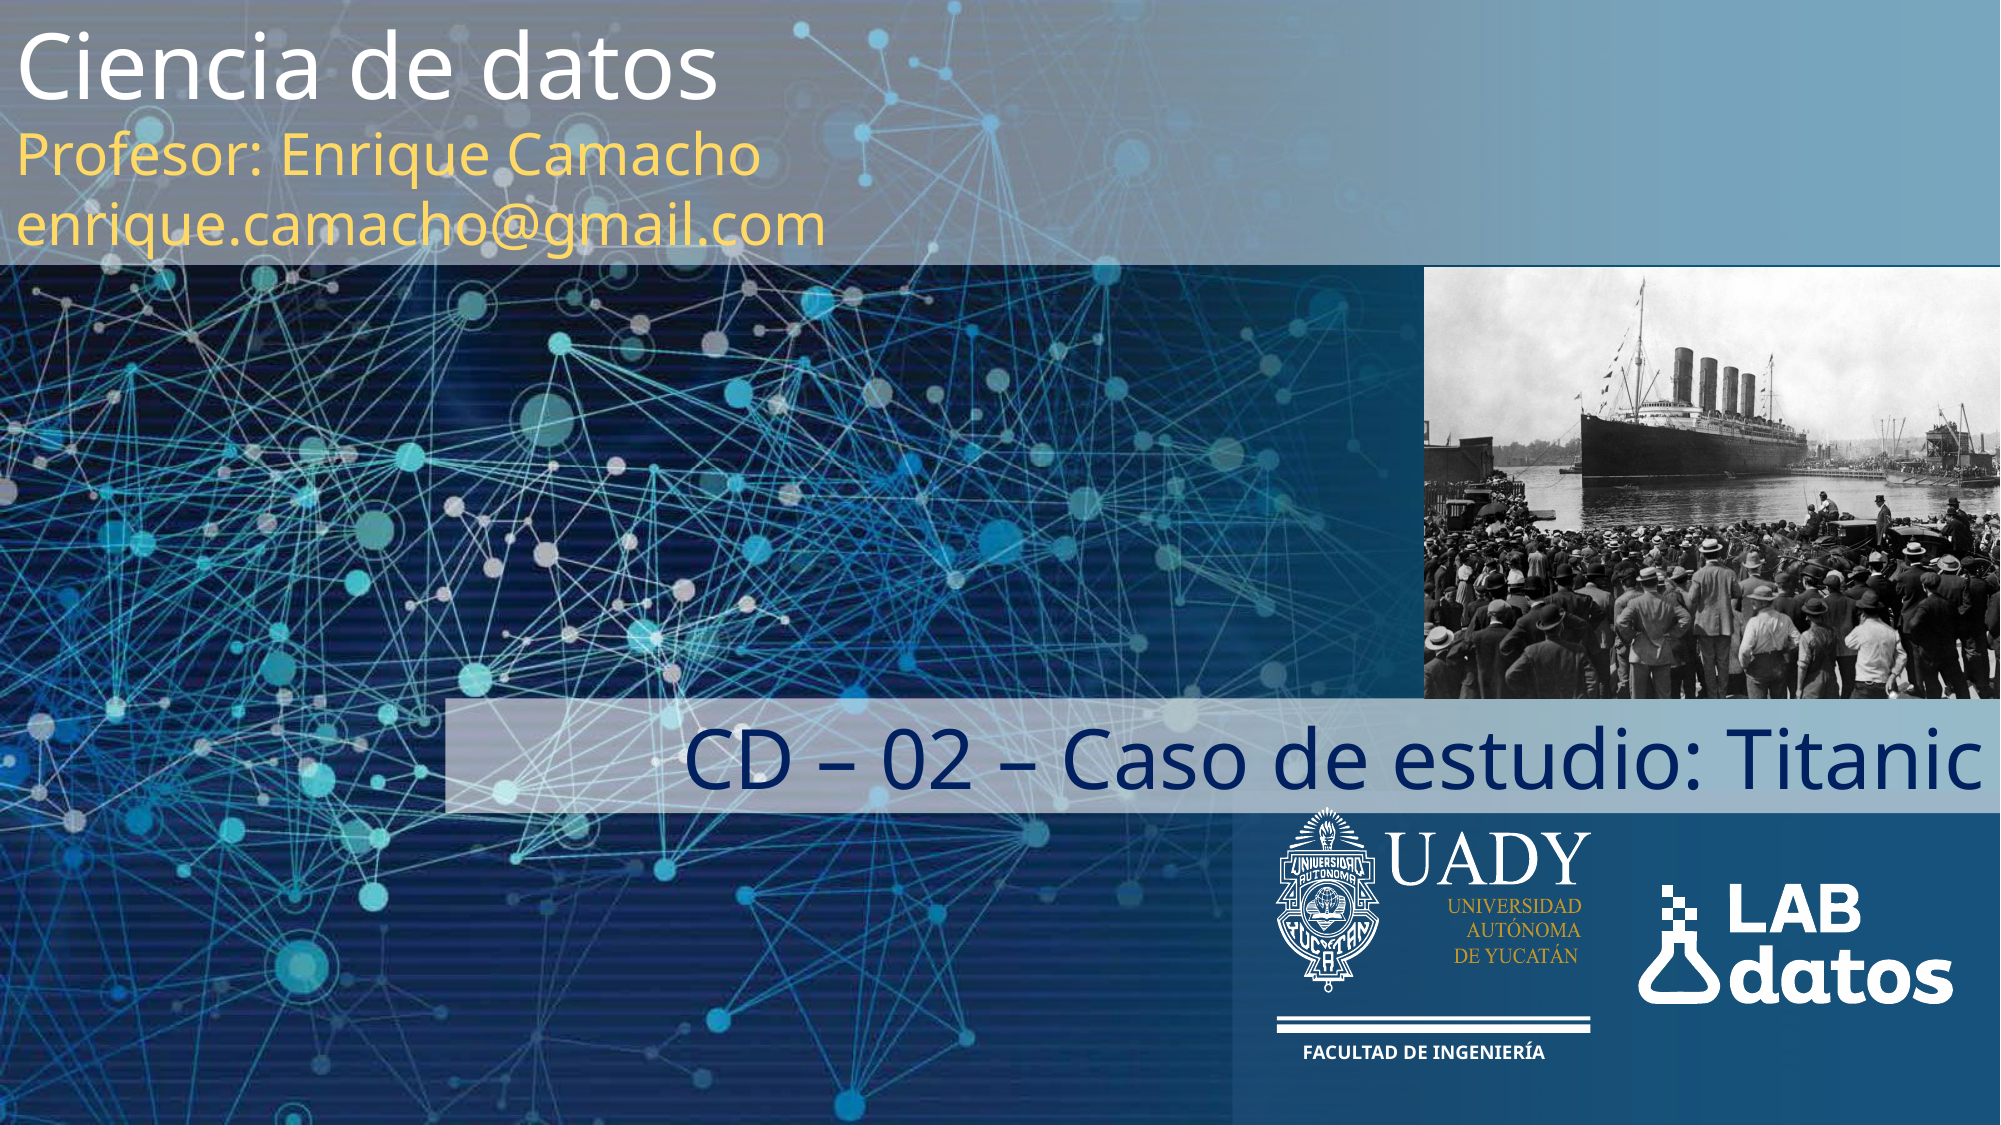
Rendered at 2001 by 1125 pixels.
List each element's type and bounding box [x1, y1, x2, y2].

picture [0, 0, 2000, 1125]
text_box [1275, 806, 1592, 1064]
